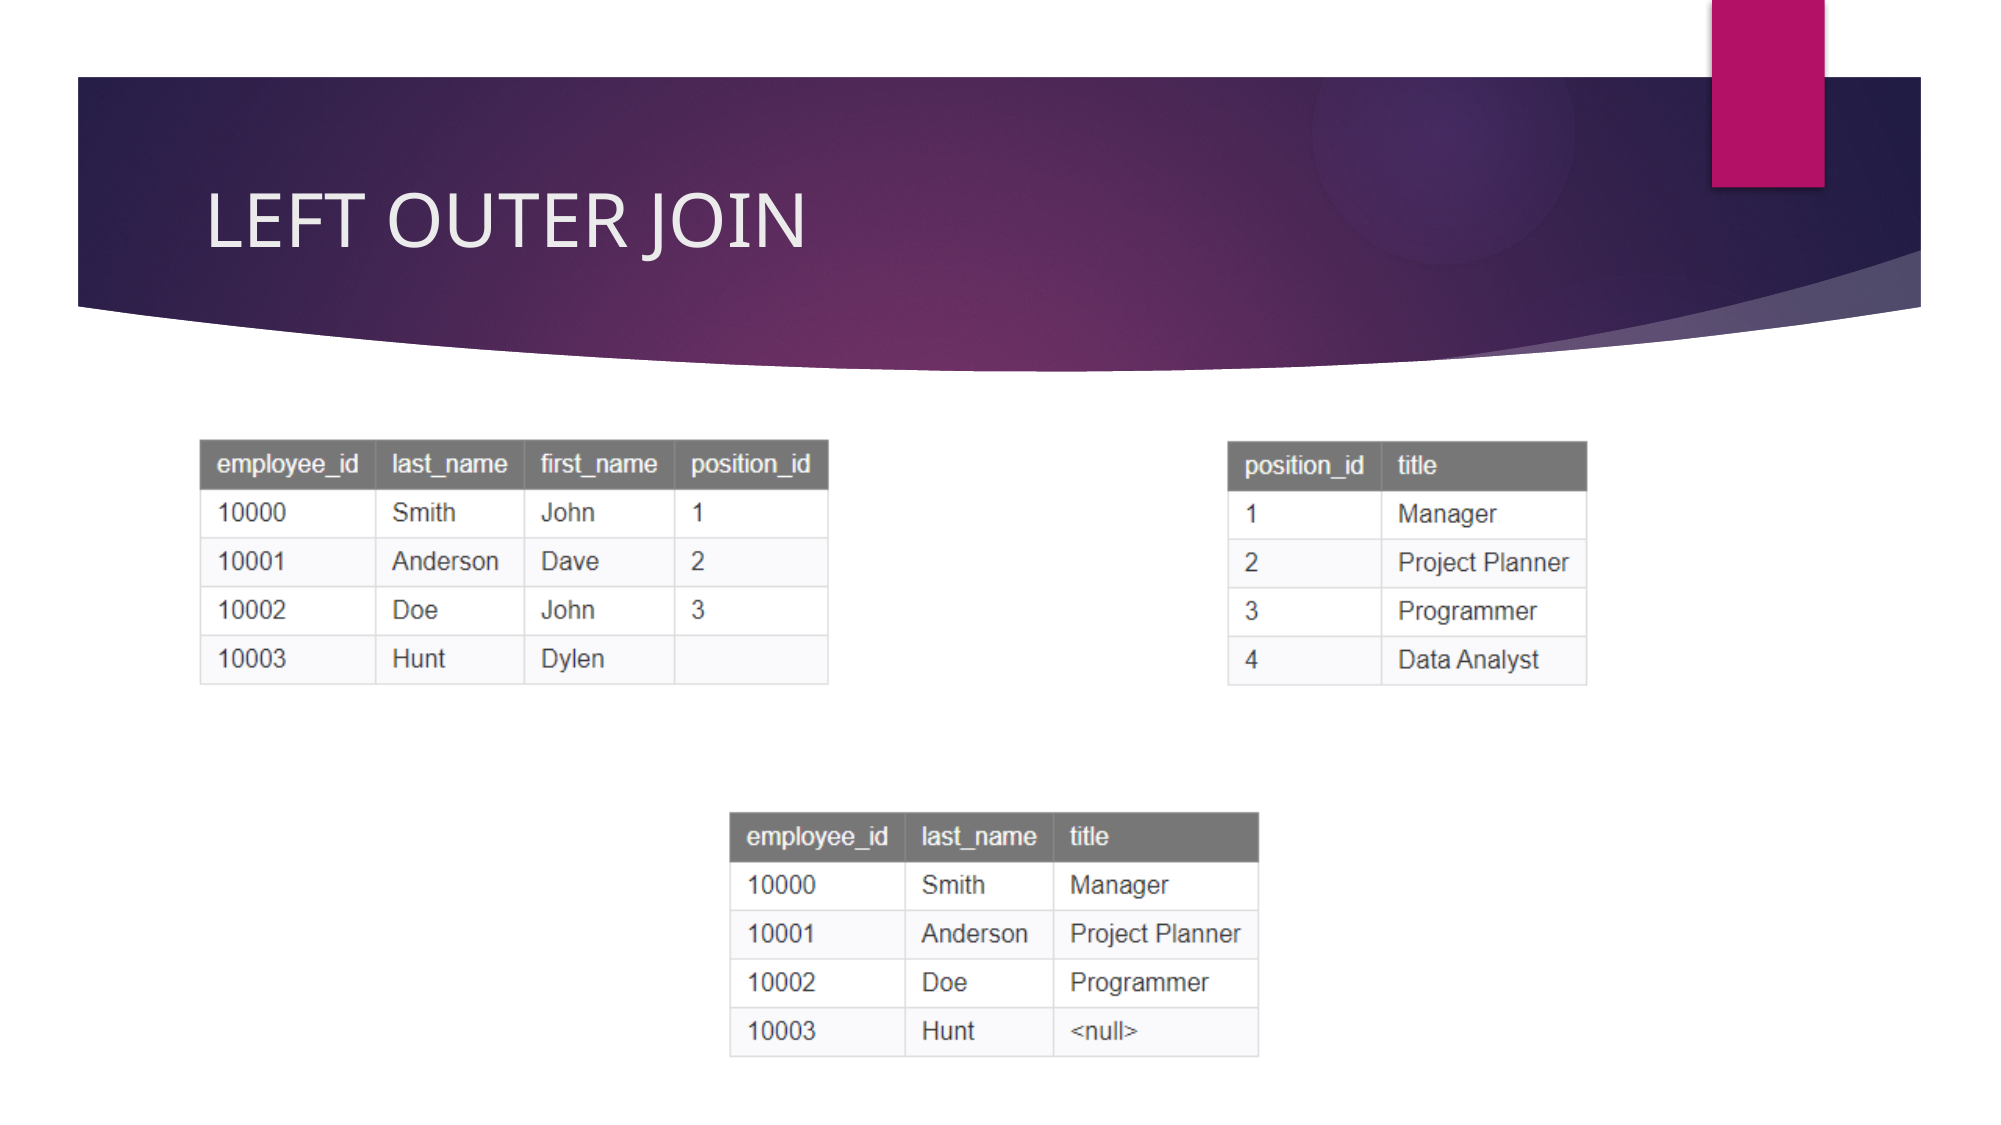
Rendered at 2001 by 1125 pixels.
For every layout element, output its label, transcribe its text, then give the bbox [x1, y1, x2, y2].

title LEFT OUTER JOIN [189, 159, 1627, 276]
picture [724, 803, 1276, 1070]
picture [189, 432, 851, 693]
picture [1222, 432, 1608, 698]
